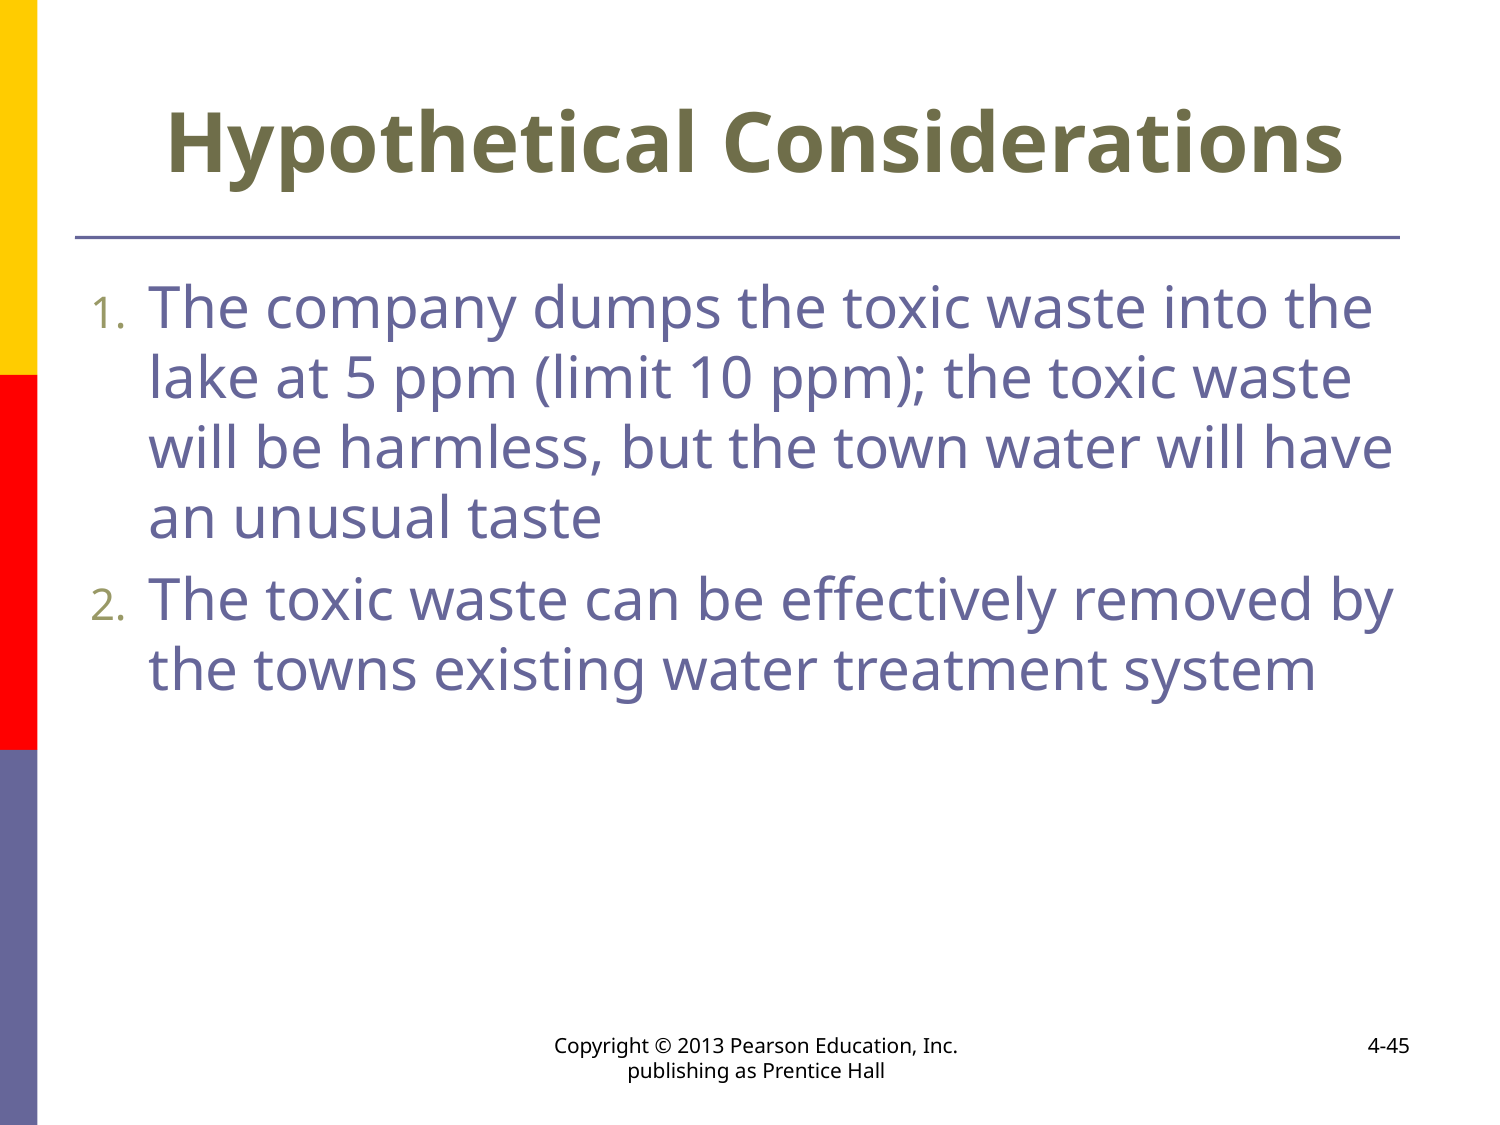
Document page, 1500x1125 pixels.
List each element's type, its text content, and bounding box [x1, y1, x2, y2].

list The company dumps the toxic waste into the lake at 5 ppm (limit 10 ppm); the toxic waste will be harmless, but the town water will have an unusual taste The toxic waste can be effectively removed by the towns existing water treatment system [75, 262, 1425, 1006]
slide_number 4-45 [1074, 1025, 1425, 1100]
title Hypothetical Considerations [75, 45, 1436, 233]
footer Copyright © 2013 Pearson Education, Inc. publishing as Prentice Hall [500, 1025, 1013, 1100]
